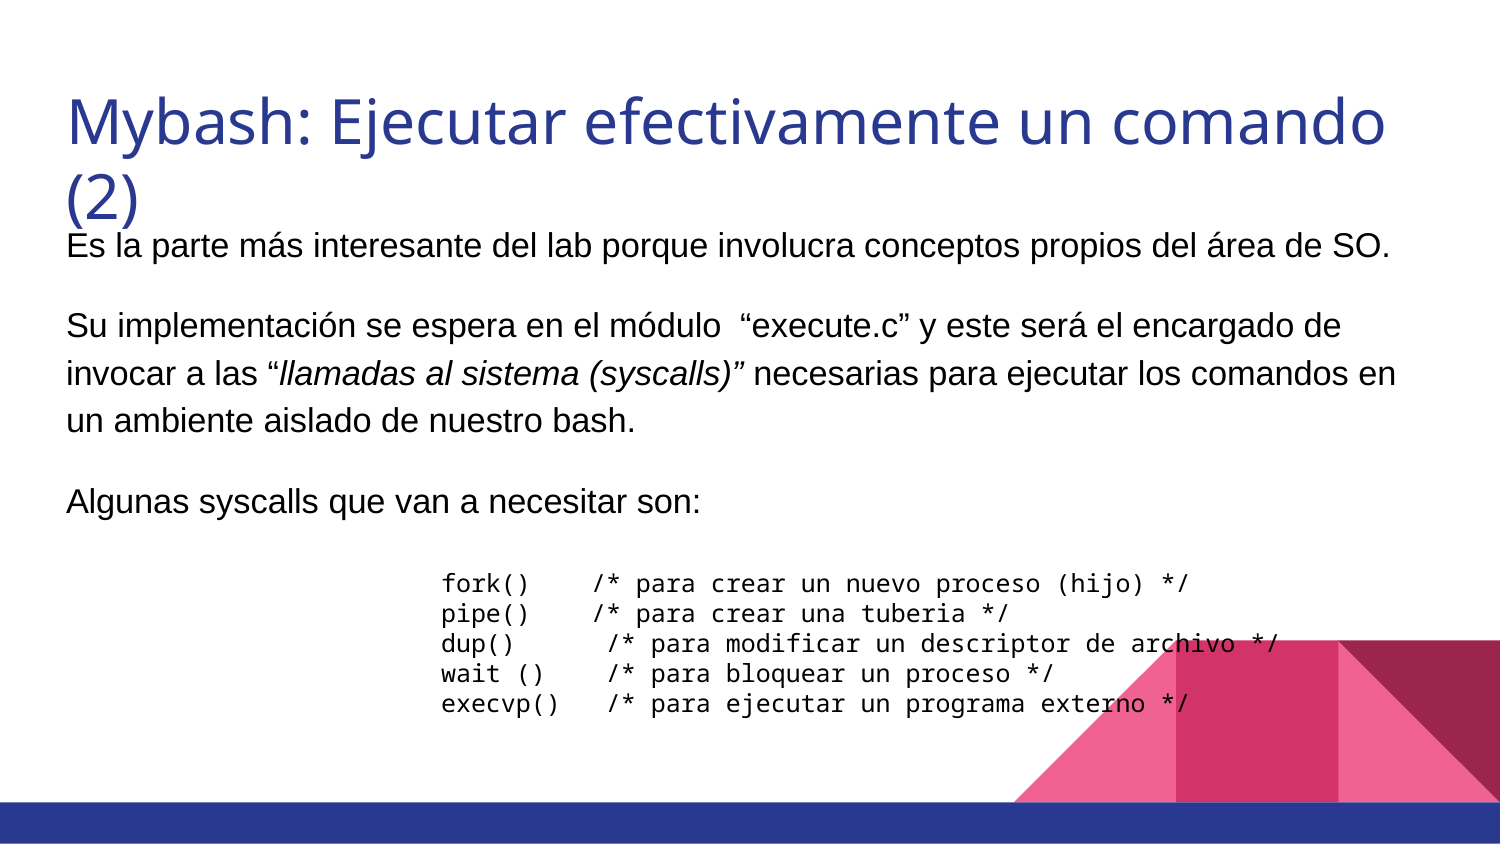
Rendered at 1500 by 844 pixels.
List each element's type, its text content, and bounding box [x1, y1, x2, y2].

text_box Mybash: Ejecutar efectivamente un comando (2) [51, 67, 1449, 167]
text_box Es la parte más interesante del lab porque involucra conceptos propios del área de SO. Su implementación se espera en el módulo “execute.c” y este será el encargado de invocar a las “llamadas al sistema (syscalls)” necesarias para ejecutar los comandos en un ambiente aislado de nuestro bash. Algunas syscalls que van a necesitar son: fork() /* para crear un nuevo proceso (hijo) */ pipe() /* para crear una tuberia */ dup() /* para modificar un descriptor de archivo */ wait () /* para bloquear un proceso */ execvp() /* para ejecutar un programa externo */ [51, 201, 1449, 750]
